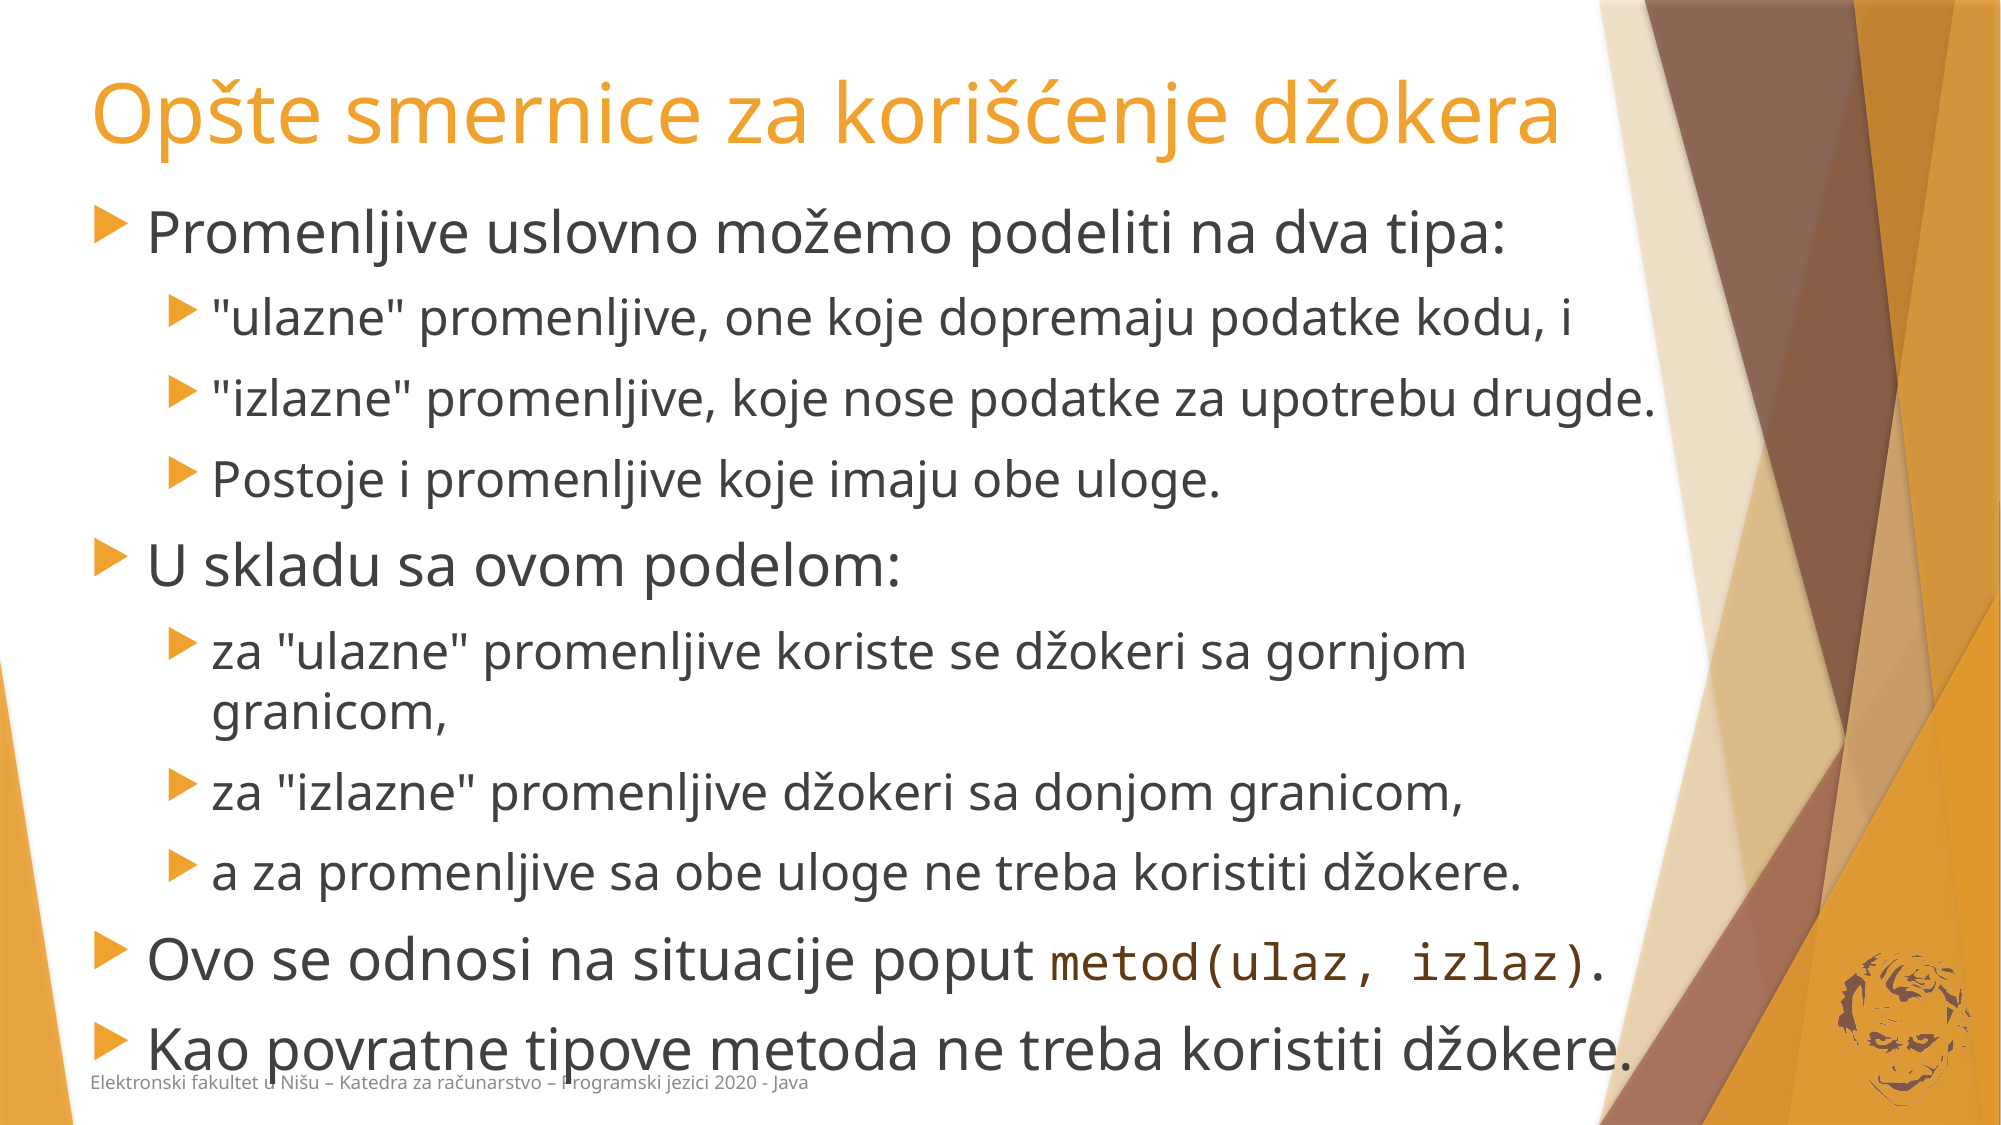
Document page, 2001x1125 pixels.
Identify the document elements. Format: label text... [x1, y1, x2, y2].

footer Elektronski fakultet u Nišu – Katedra za računarstvo – Programski jezici 2020 - Java [75, 1053, 1145, 1114]
list Promenljive uslovno možemo podeliti na dva tipa: "ulazne" promenljive, one koje dopremaju podatke kodu, i "izlazne" promenljive, koje nose podatke za upotrebu drugde. Postoje i promenljive koje imaju obe uloge. U skladu sa ovom podelom: za "ulazne" promenljive koriste se džokeri sa gornjom granicom, za "izlazne" promenljive džokeri sa donjom granicom, a za promenljive sa obe uloge ne treba koristiti džokere. Ovo se odnosi na situacije poput metod(ulaz, izlaz). Kao povratne tipove metoda ne treba koristiti džokere. [75, 187, 1690, 1054]
title Opšte smernice za korišćenje džokera [75, 52, 1656, 159]
picture [1835, 949, 1976, 1108]
